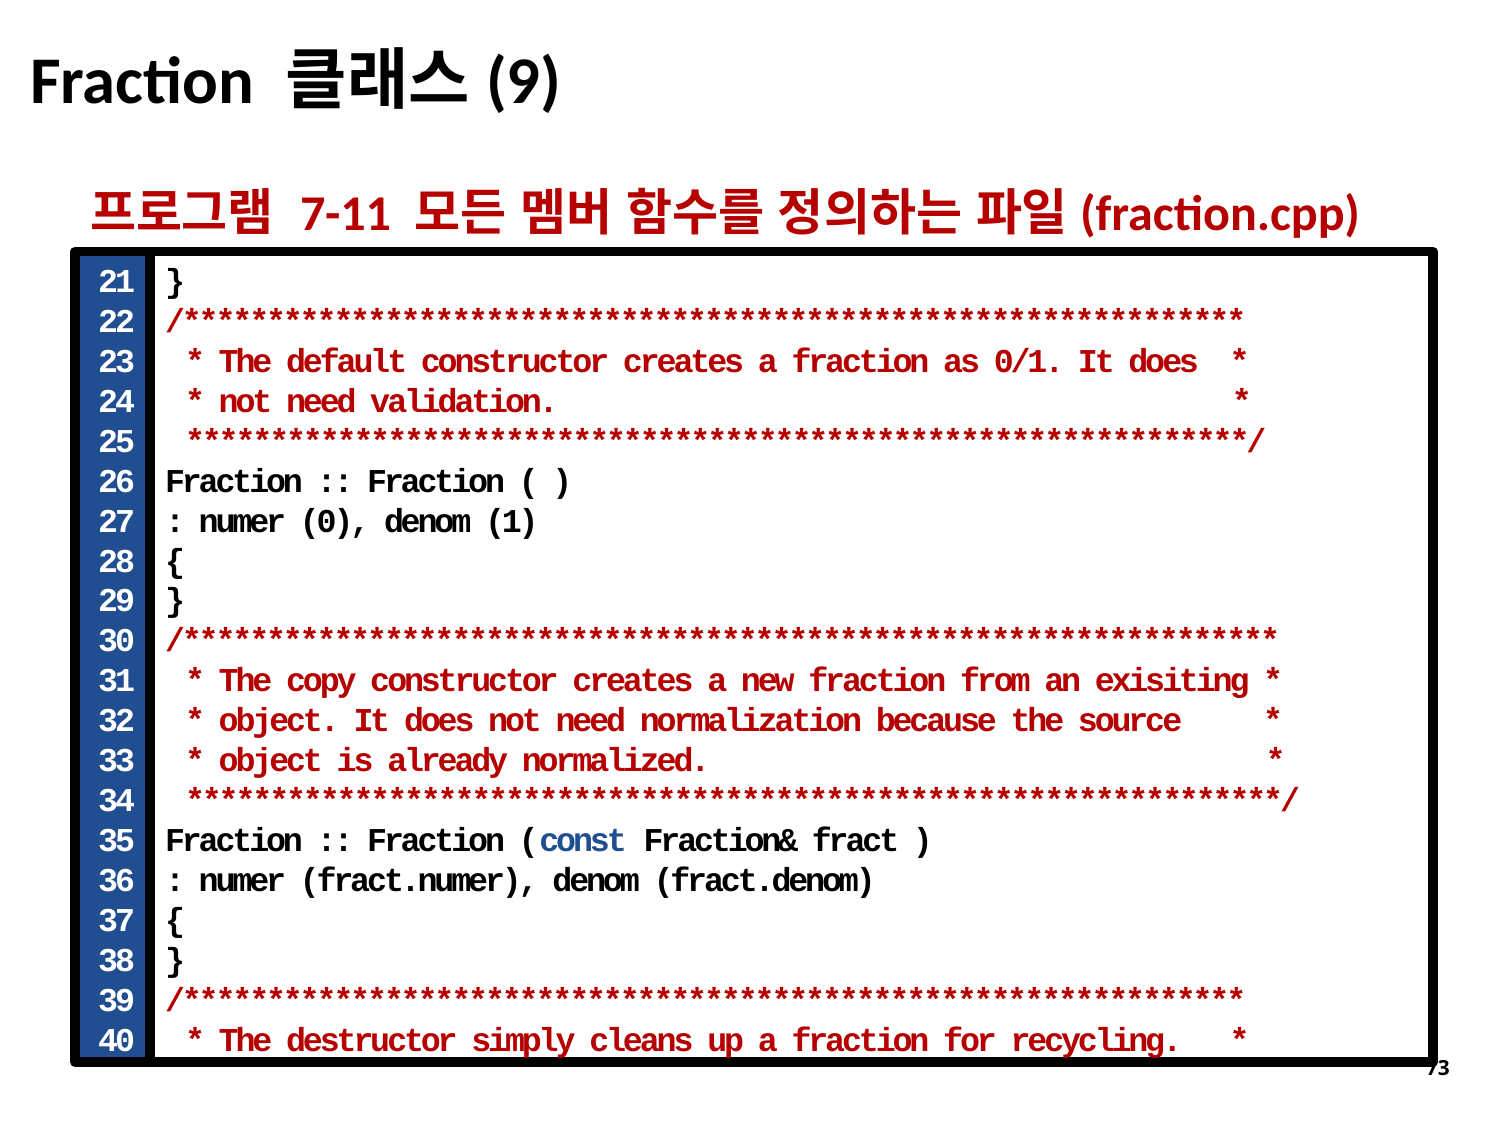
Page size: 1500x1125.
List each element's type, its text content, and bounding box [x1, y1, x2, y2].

list 21 22 23 24 25 26 27 28 29 30 31 32 33 34 35 36 37 38 39 40 [75, 251, 150, 1063]
list } /*************************************************************** * The default constructor creates a fraction as 0/1. It does * * not need validation. * ***************************************************************/ Fraction :: Fraction ( ) : numer (0), denom (1) { } /***************************************************************** * The copy constructor creates a new fraction from an exisiting * * object. It does not need normalization because the source * * object is already normalized. * *****************************************************************/ Fraction :: Fraction (const Fraction& fract ) : numer (fract.numer), denom (fract.denom) { } /*************************************************************** * The destructor simply cleans up a fraction for recycling. * [150, 251, 1434, 1063]
title Fraction 클래스(9) [0, 1, 1500, 152]
list 프로그램 7-11 모든 멤버 함수를 정의하는 파일(fraction.cpp) [75, 173, 1434, 238]
